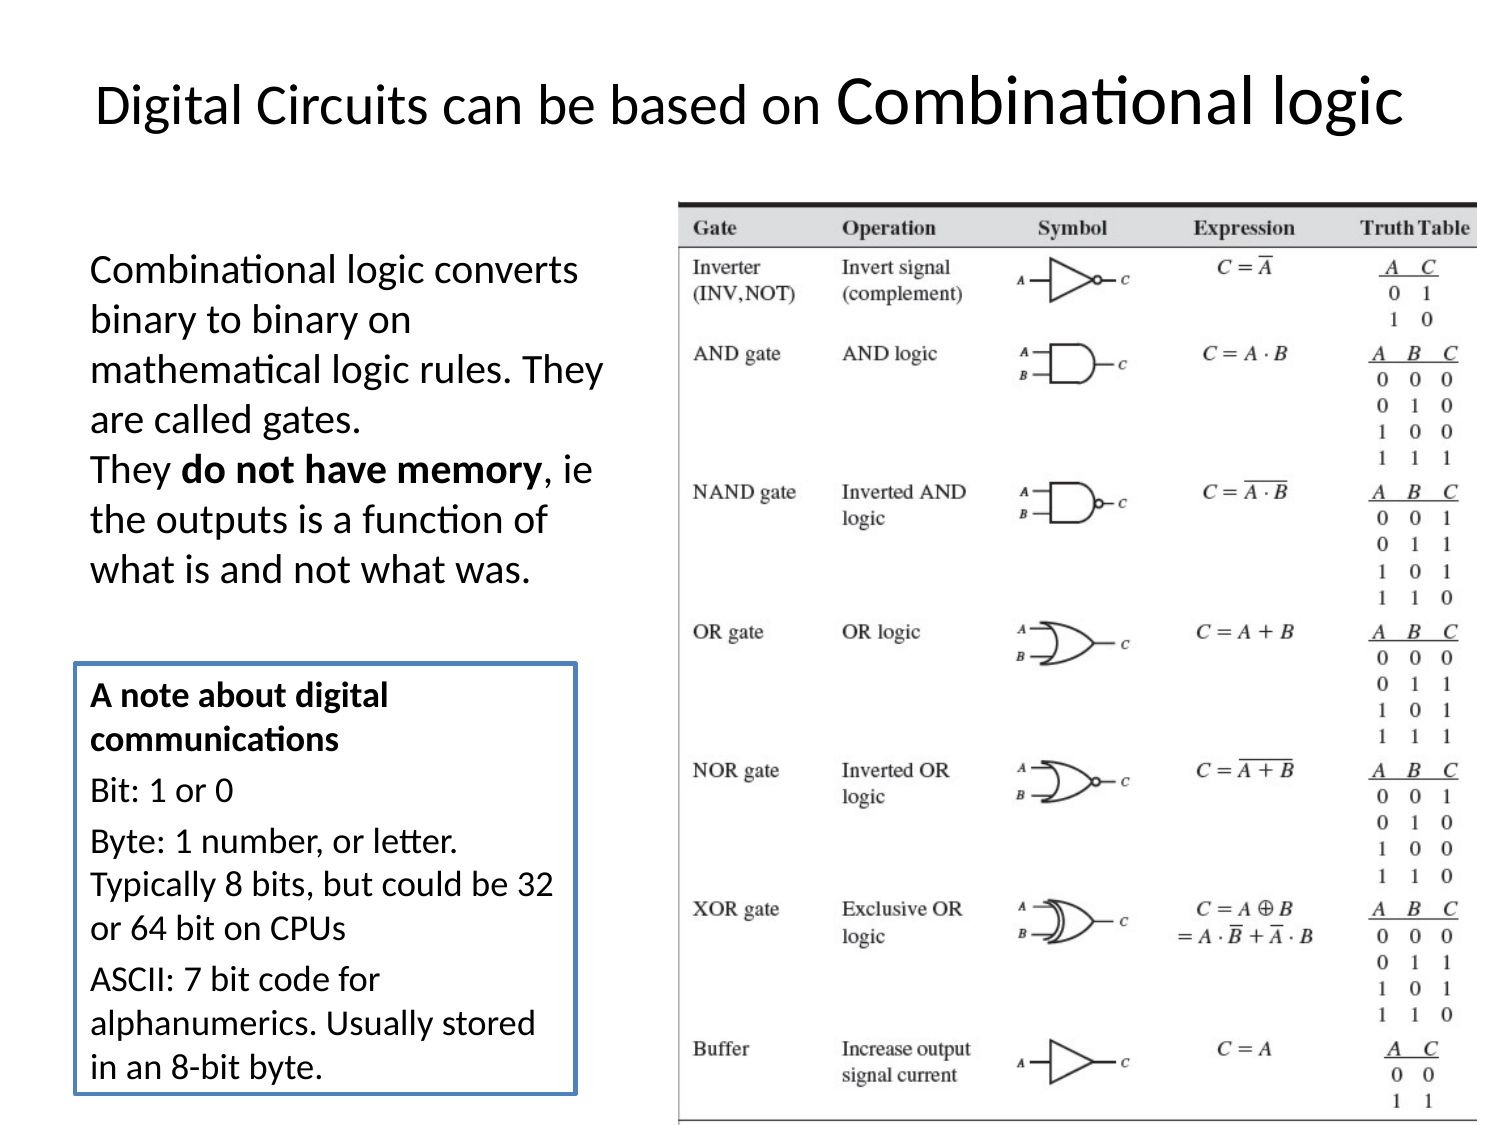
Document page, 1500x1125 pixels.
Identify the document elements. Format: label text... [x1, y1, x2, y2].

list A note about digital communications Bit: 1 or 0 Byte: 1 number, or letter. Typically 8 bits, but could be 32 or 64 bit on CPUs ASCII: 7 bit code for alphanumerics. Usually stored in an 8-bit byte. [75, 663, 576, 1095]
title Digital Circuits can be based on Combinational logic [75, 45, 1425, 147]
text_box Combinational logic converts binary to binary on mathematical logic rules. They are called gates. They do not have memory, ie the outputs is a function of what is and not what was. [74, 234, 652, 600]
picture [676, 201, 1477, 1125]
